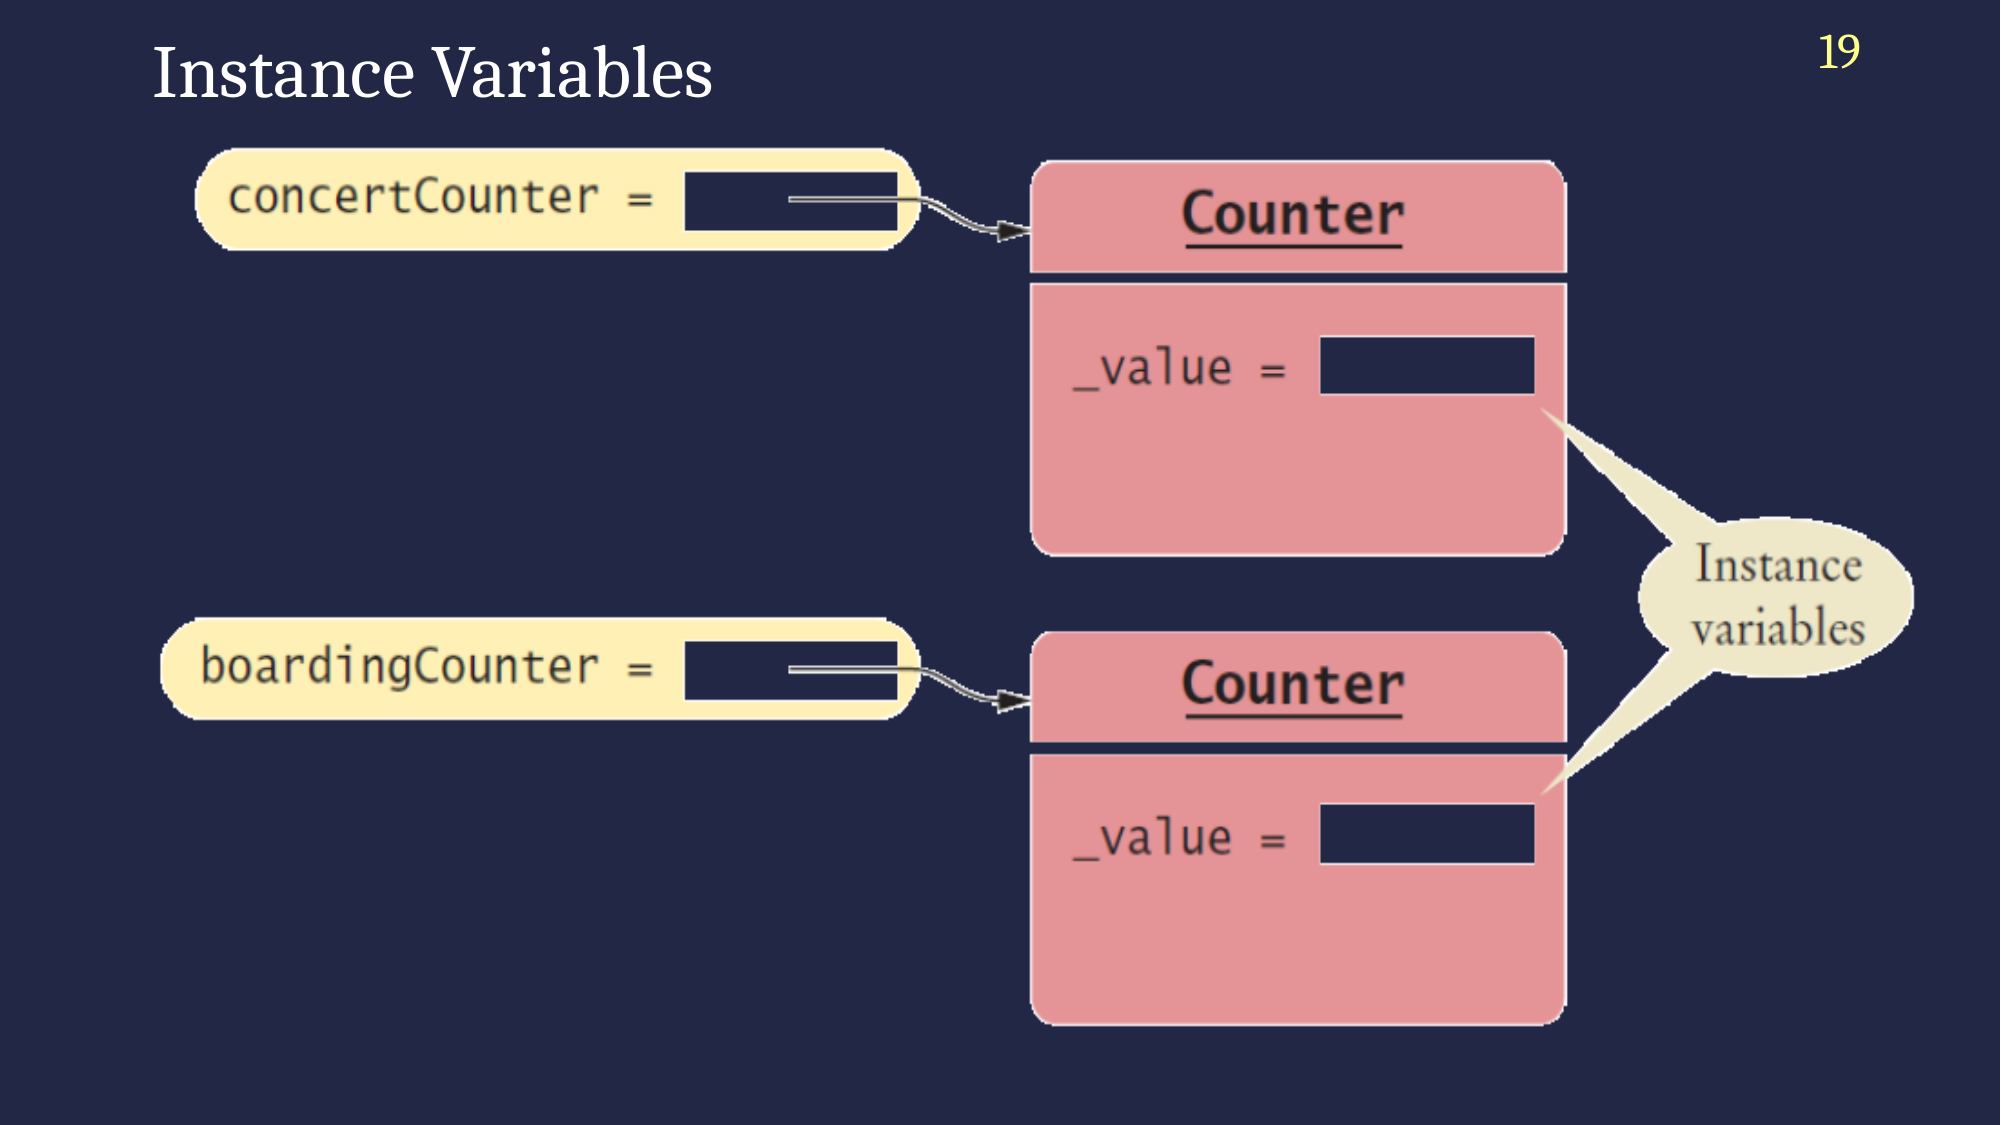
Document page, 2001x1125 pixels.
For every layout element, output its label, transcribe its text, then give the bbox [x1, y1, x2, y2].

slide_number 19 [1760, 18, 1877, 79]
picture [98, 81, 1938, 1076]
title Instance Variables [137, 22, 1877, 81]
